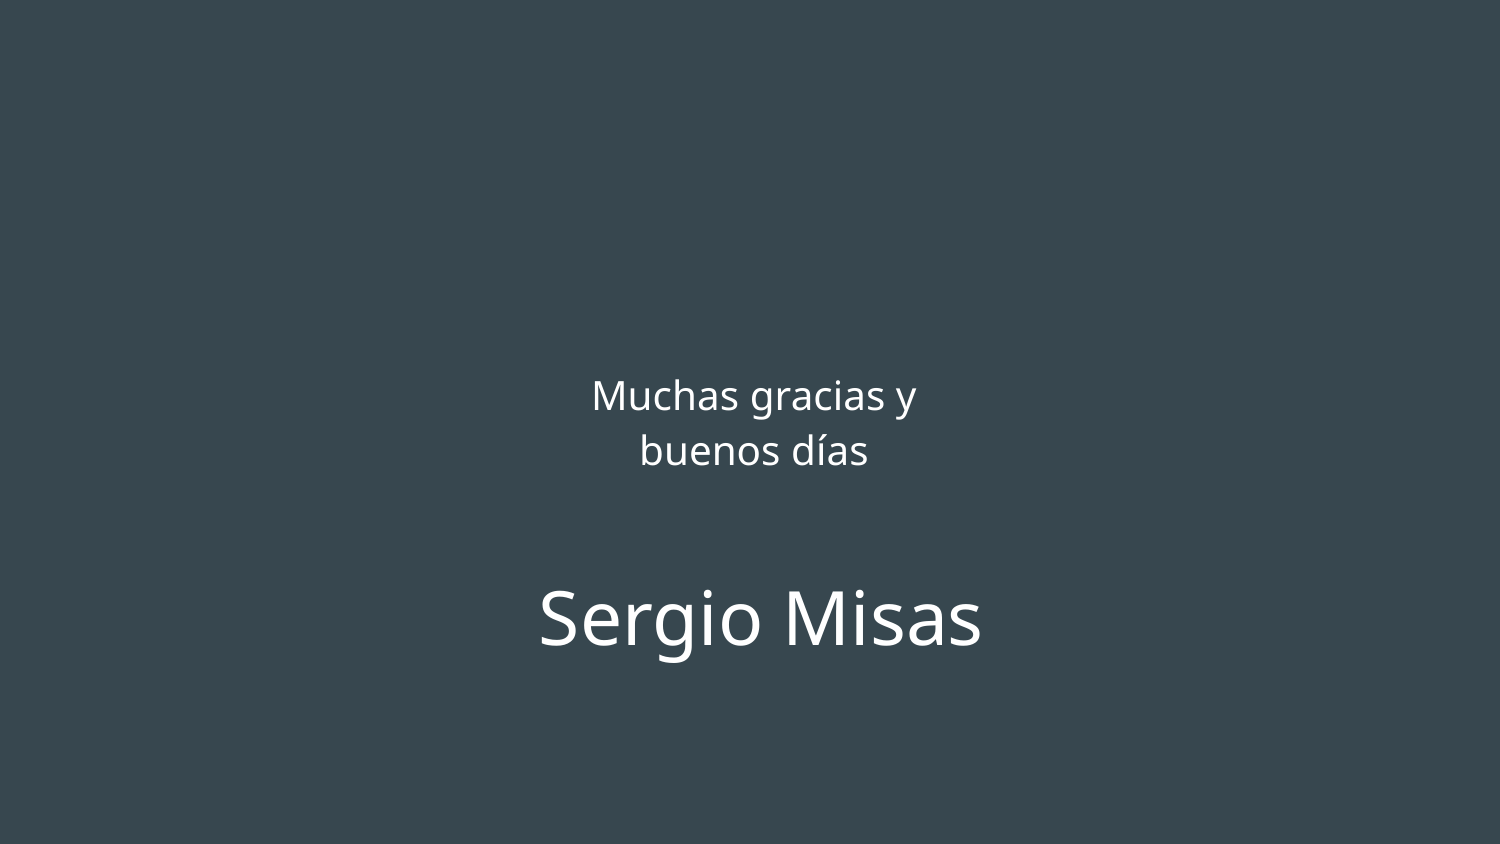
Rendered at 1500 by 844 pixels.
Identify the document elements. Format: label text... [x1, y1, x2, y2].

title Muchas gracias y buenos días [110, 351, 1399, 493]
title Sergio Misas [135, 531, 1389, 702]
